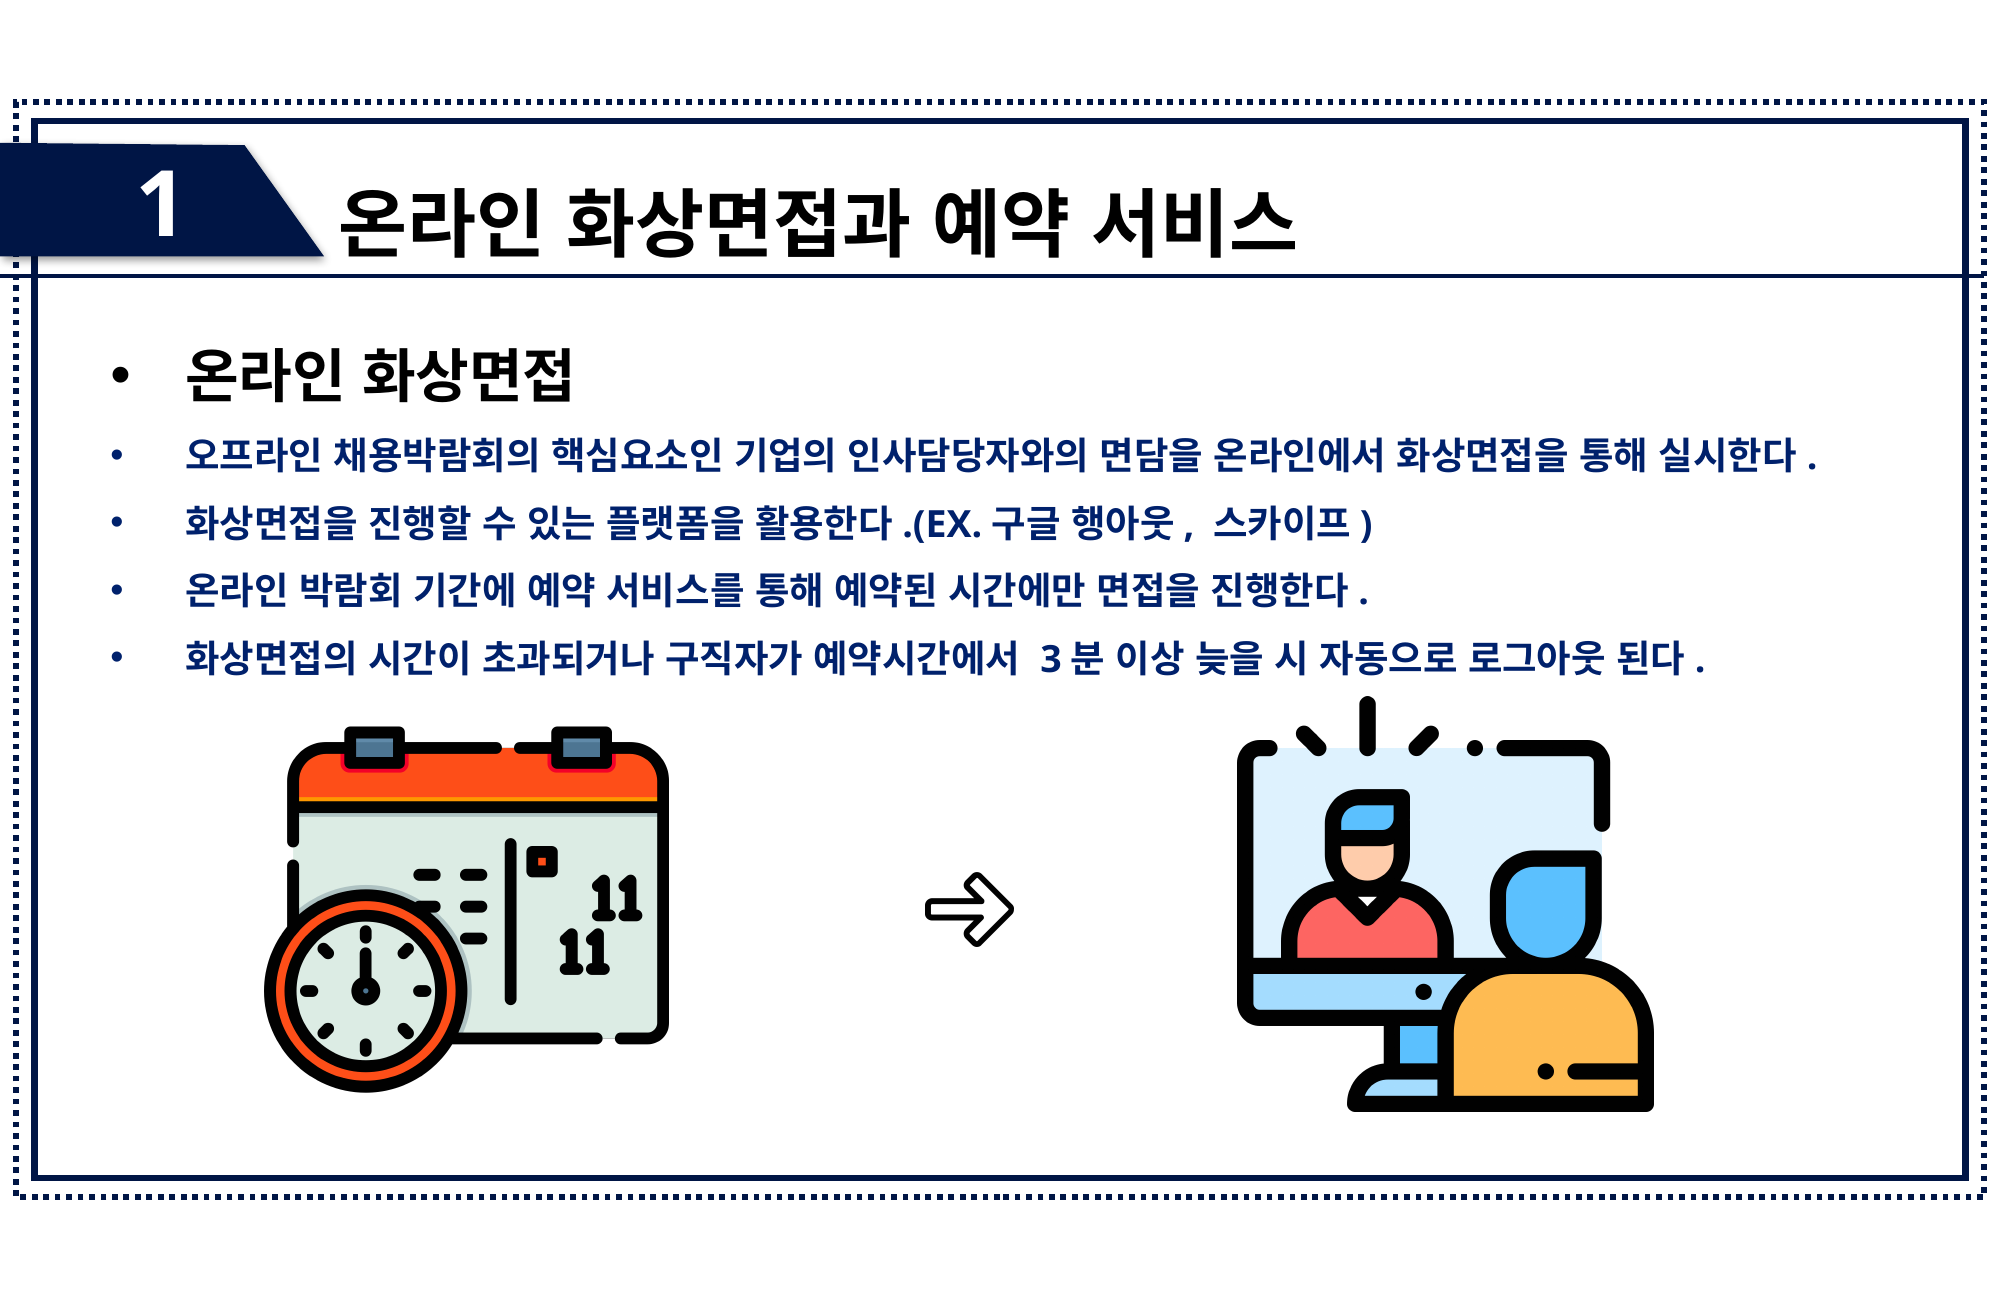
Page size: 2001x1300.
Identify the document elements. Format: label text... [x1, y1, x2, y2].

text_box 온라인 화상면접 오프라인 채용박람회의 핵심요소인 기업의 인사담당자와의 면담을 온라인에서 화상면접을 통해 실시한다. 화상면접을 진행할 수 있는 플랫폼을 활용한다.(EX.구글 행아웃, 스카이프) 온라인 박람회 기간에 예약 서비스를 통해 예약된 시간에만 면접을 진행한다. 화상면접의 시간이 초과되거나 구직자가 예약시간에서 3분 이상 늦을 시 자동으로 로그아웃 된다. [95, 297, 1905, 687]
text_box [15, 101, 1985, 275]
picture [264, 707, 669, 1112]
text_box 온라인 화상면접과 예약 서비스 [324, 124, 1465, 275]
text_box [15, 278, 1985, 1198]
picture [925, 865, 1014, 954]
picture [1237, 696, 1654, 1112]
text_box 1 [0, 141, 324, 258]
